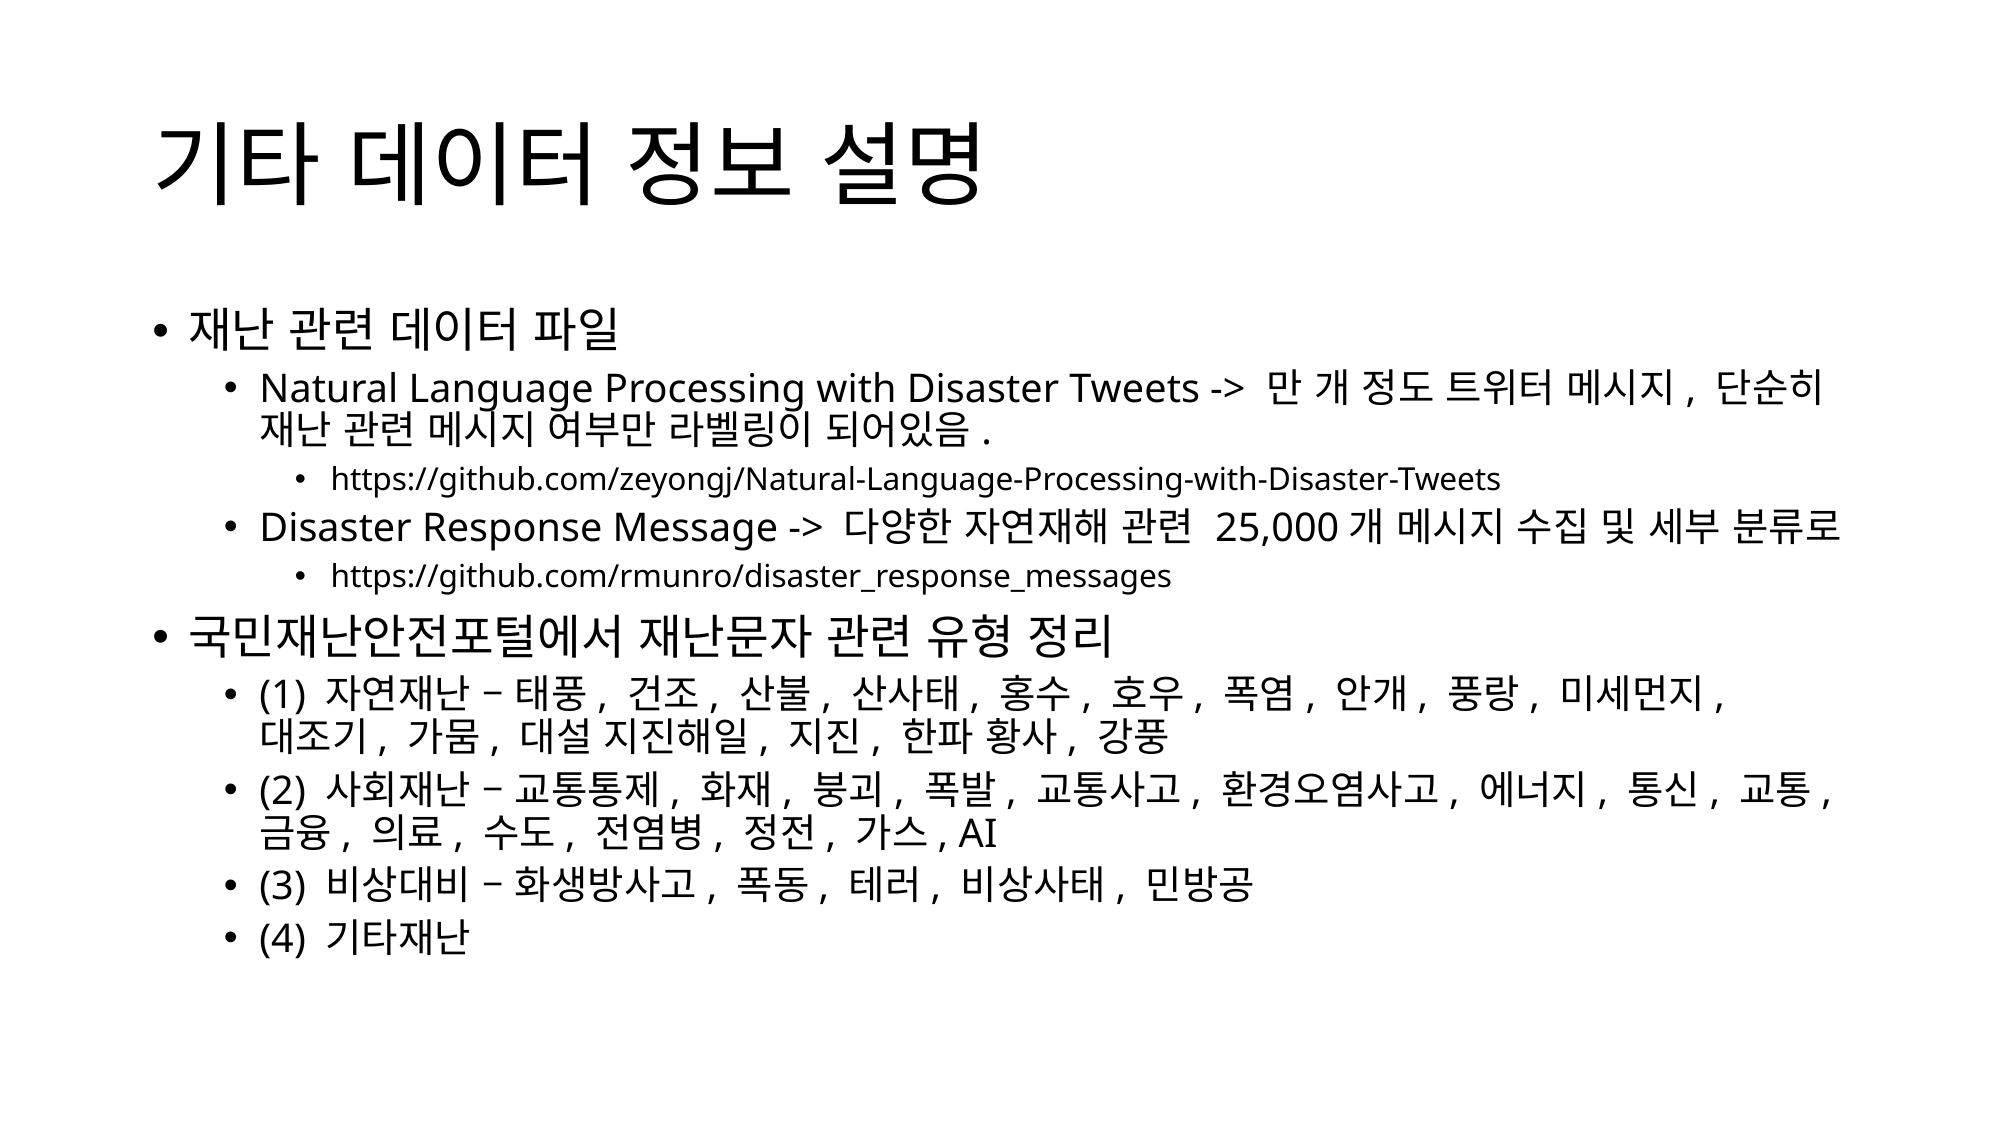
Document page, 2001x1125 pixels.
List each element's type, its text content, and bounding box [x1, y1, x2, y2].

title 기타 데이터 정보 설명 [137, 59, 1863, 278]
list 재난 관련 데이터 파일 Natural Language Processing with Disaster Tweets -> 만 개 정도 트위터 메시지, 단순히 재난 관련 메시지 여부만 라벨링이 되어있음. https://github.com/zeyongj/Natural-Language-Processing-with-Disaster-Tweets Disaster Response Message -> 다양한 자연재해 관련 25,000개 메시지 수집 및 세부 분류로 https://github.com/rmunro/disaster_response_messages 국민재난안전포털에서 재난문자 관련 유형 정리 (1) 자연재난 – 태풍, 건조, 산불, 산사태, 홍수, 호우, 폭염, 안개, 풍랑, 미세먼지, 대조기, 가뭄, 대설 지진해일, 지진, 한파 황사, 강풍 (2) 사회재난 – 교통통제, 화재, 붕괴, 폭발, 교통사고, 환경오염사고, 에너지, 통신, 교통, 금융, 의료, 수도, 전염병, 정전, 가스, AI (3) 비상대비 – 화생방사고, 폭동, 테러, 비상사태, 민방공 (4) 기타재난 [137, 299, 1863, 1014]
